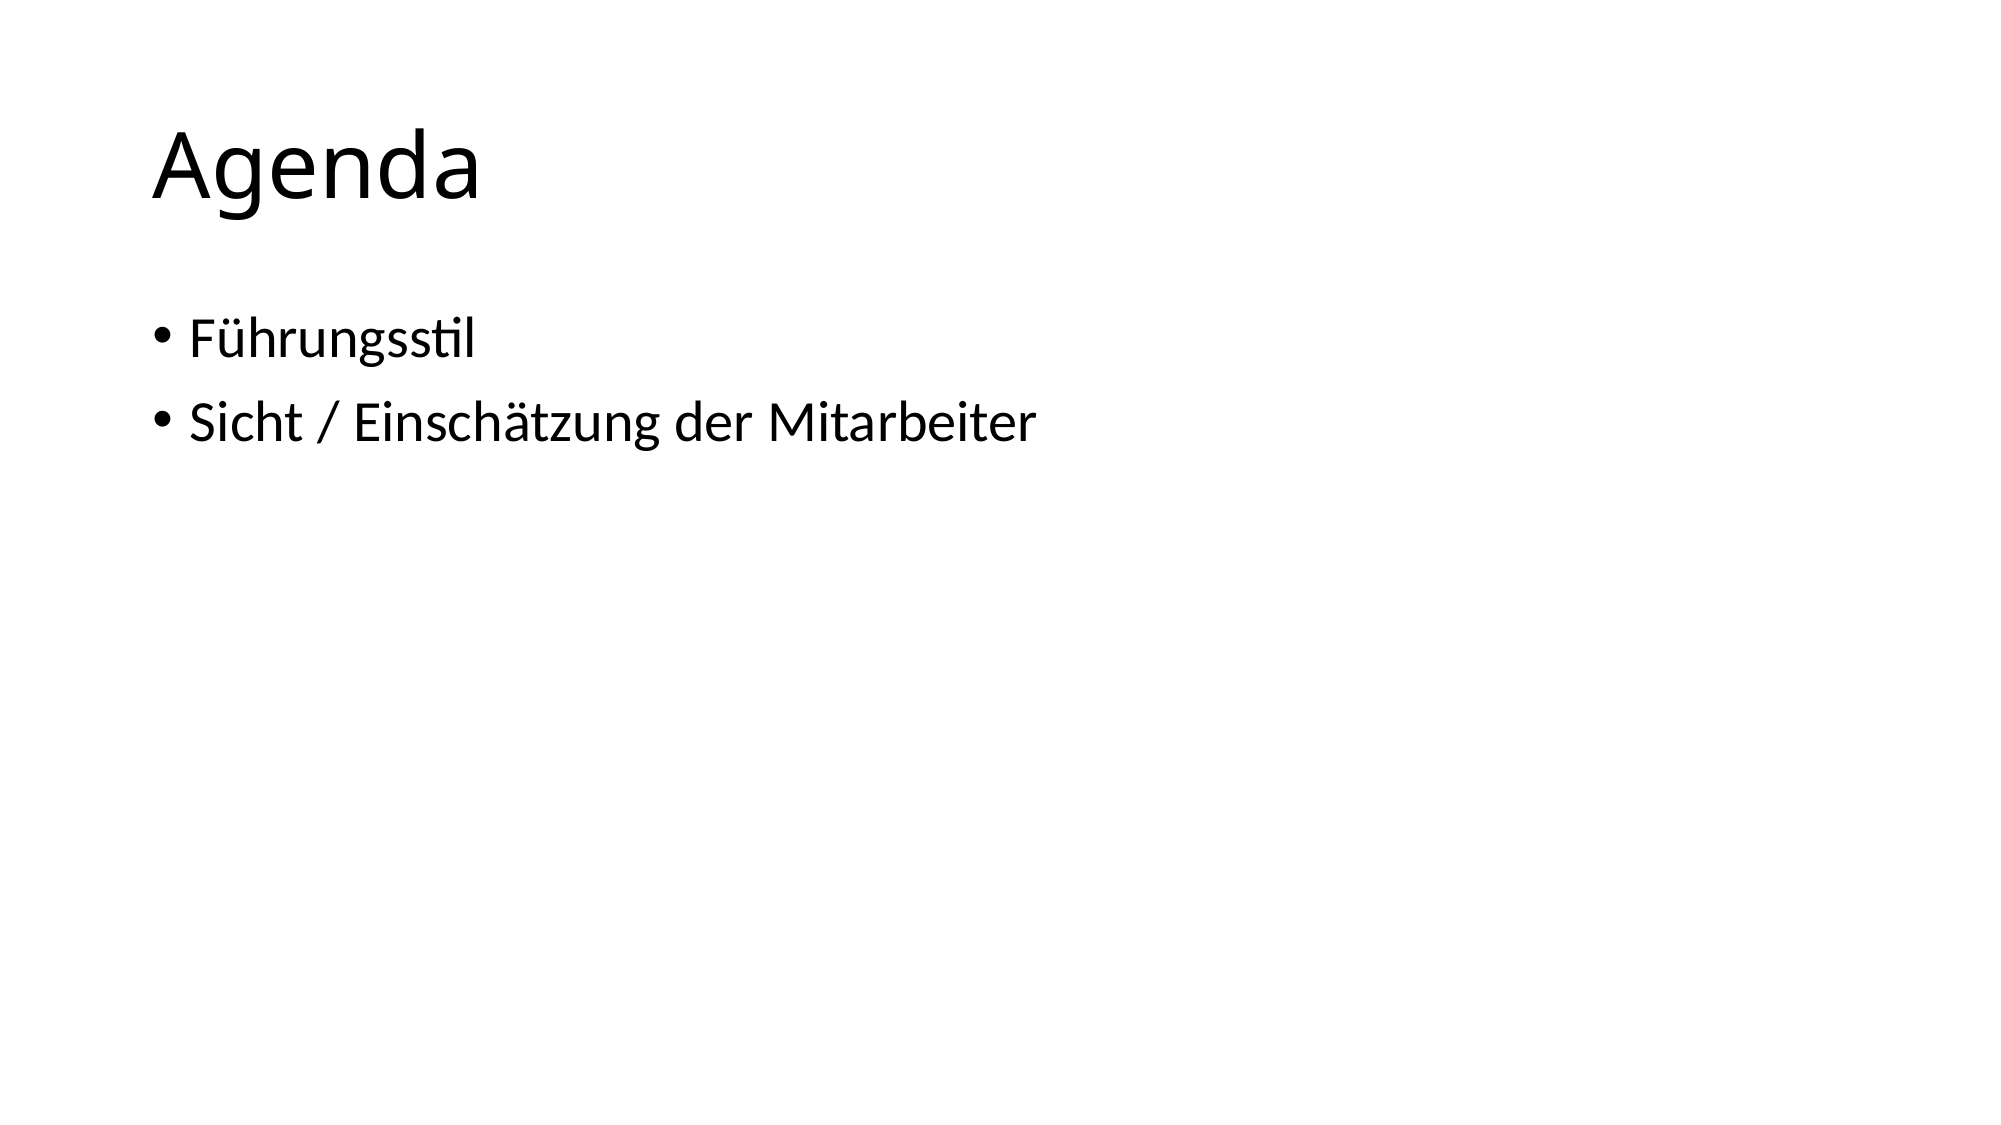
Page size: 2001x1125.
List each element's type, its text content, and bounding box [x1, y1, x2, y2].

list Führungsstil Sicht / Einschätzung der Mitarbeiter [137, 299, 1863, 1014]
title Agenda [137, 59, 1863, 278]
